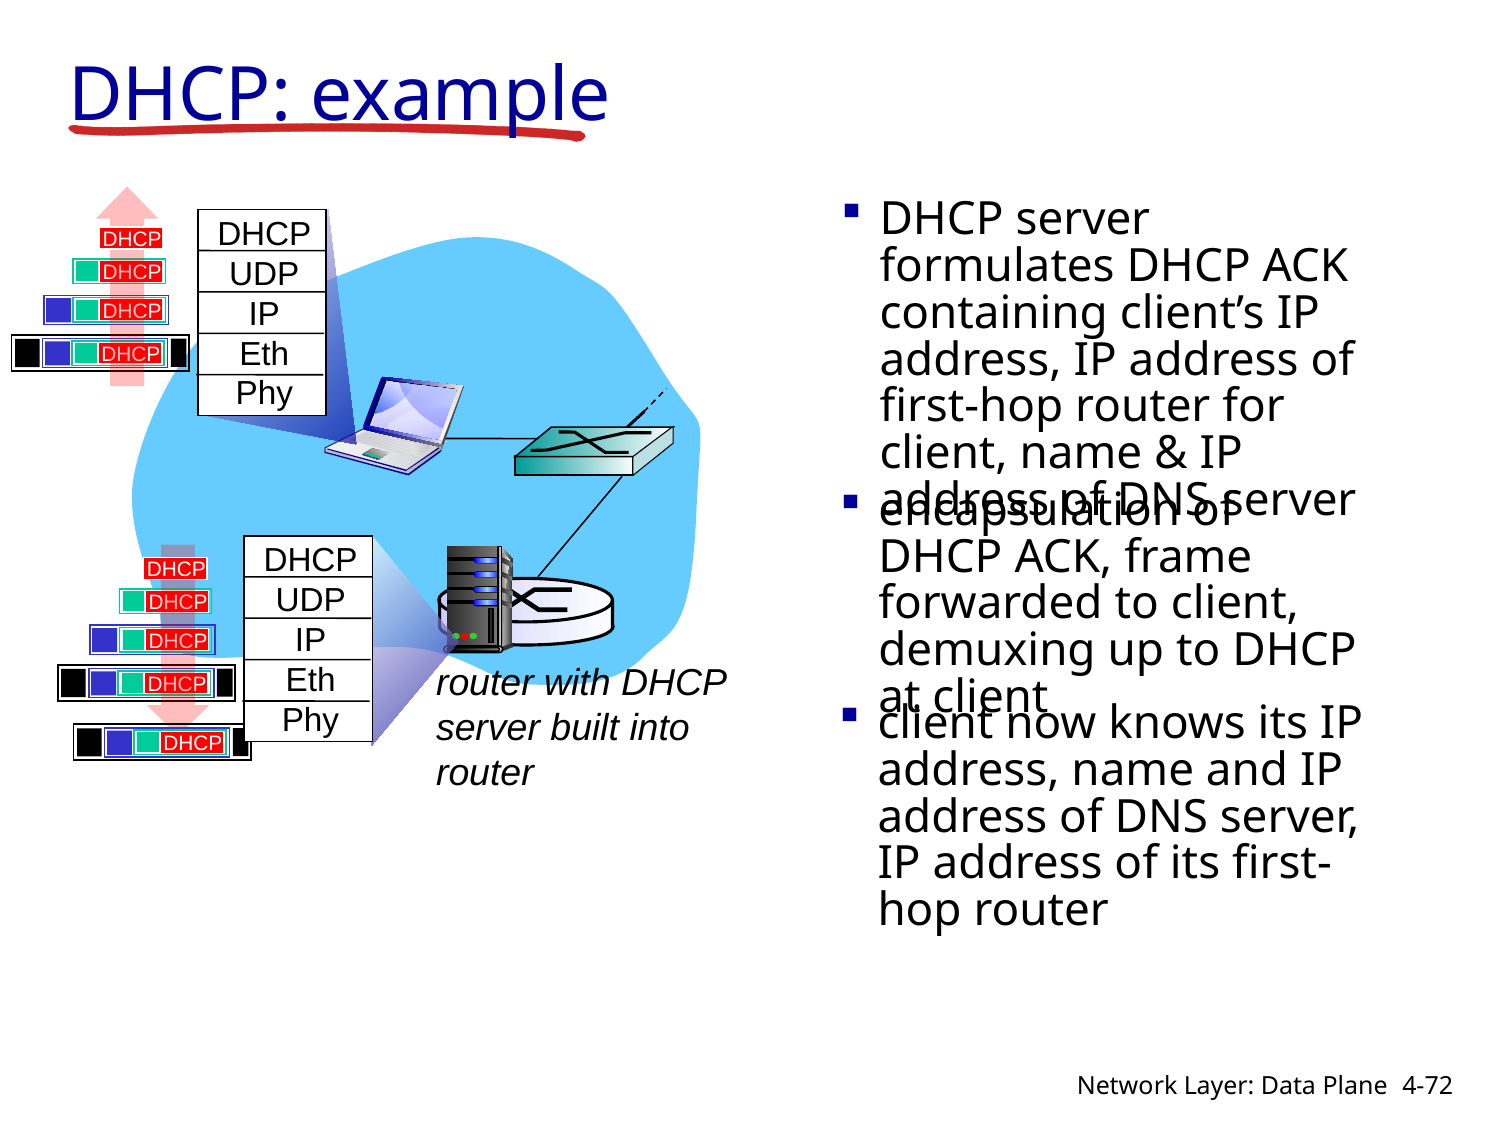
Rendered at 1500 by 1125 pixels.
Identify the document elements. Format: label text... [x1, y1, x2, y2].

list DHCP server formulates DHCP ACK containing client’s IP address, IP address of first-hop router for client, name & IP address of DNS server [826, 190, 1389, 449]
slide_number 4-72 [1386, 1061, 1480, 1108]
text_box encapsulation of DHCP ACK, frame forwarded to client, demuxing up to DHCP at client [825, 480, 1387, 705]
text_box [242, 530, 459, 747]
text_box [131, 548, 222, 589]
footer Network Layer: Data Plane [1045, 1062, 1404, 1102]
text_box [462, 546, 514, 653]
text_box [324, 376, 465, 478]
title DHCP: example [53, 12, 768, 168]
text_box client now knows its IP address, name and IP address of DNS server, IP address of its first-hop router [824, 693, 1386, 918]
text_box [73, 722, 252, 763]
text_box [57, 544, 236, 737]
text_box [514, 426, 674, 476]
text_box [11, 186, 190, 387]
text_box [131, 237, 701, 650]
picture [65, 118, 591, 148]
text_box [195, 204, 357, 445]
text_box router with DHCP server built into router [421, 650, 752, 801]
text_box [518, 578, 614, 646]
